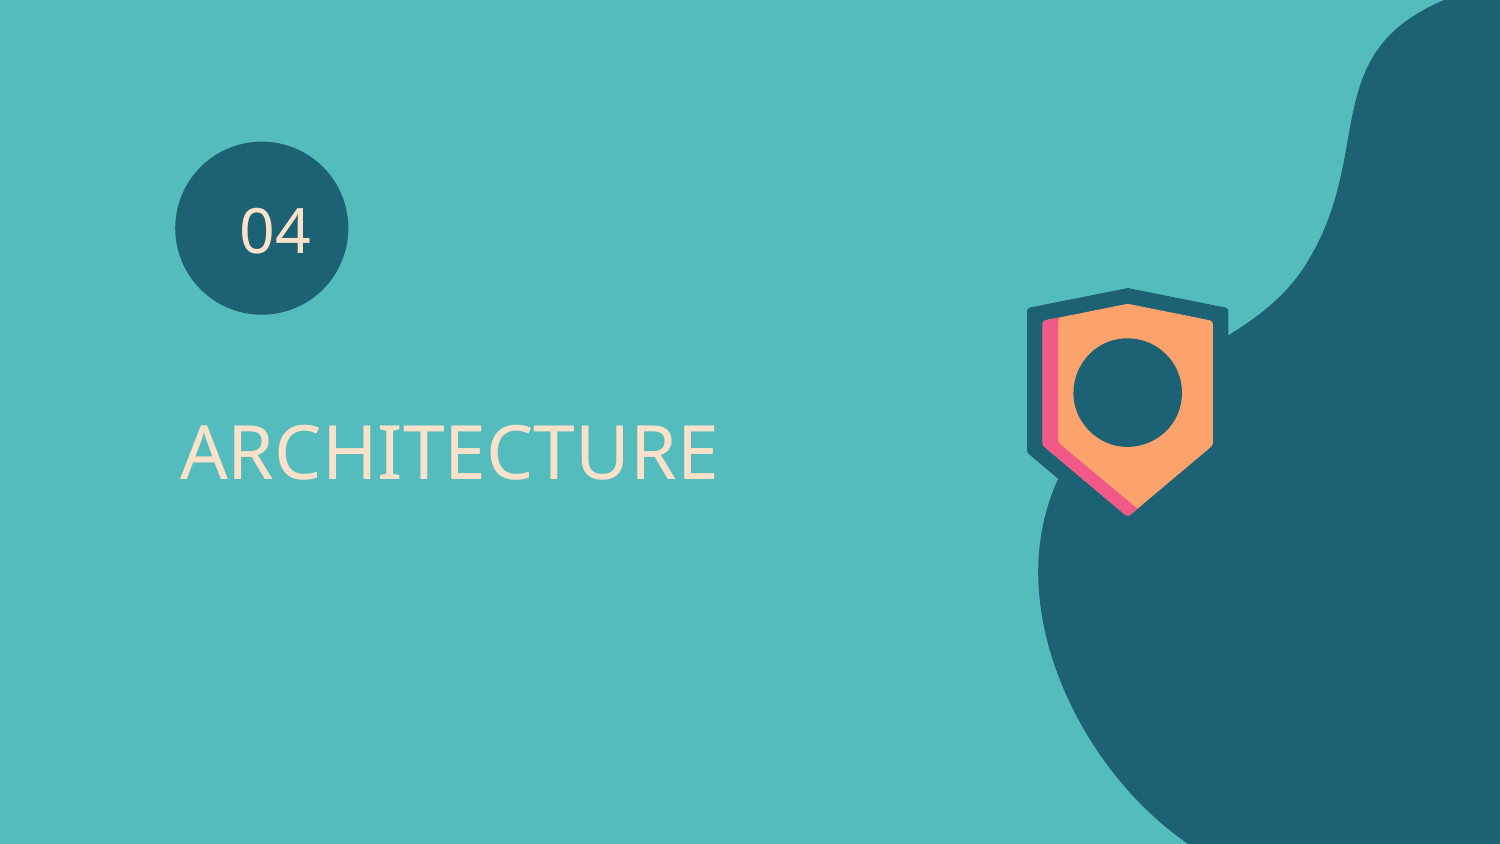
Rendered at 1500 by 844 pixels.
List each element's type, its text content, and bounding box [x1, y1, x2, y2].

title 04 [224, 165, 485, 291]
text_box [1026, 287, 1229, 537]
title ARCHITECTURE [165, 362, 788, 547]
text_box [175, 141, 322, 315]
